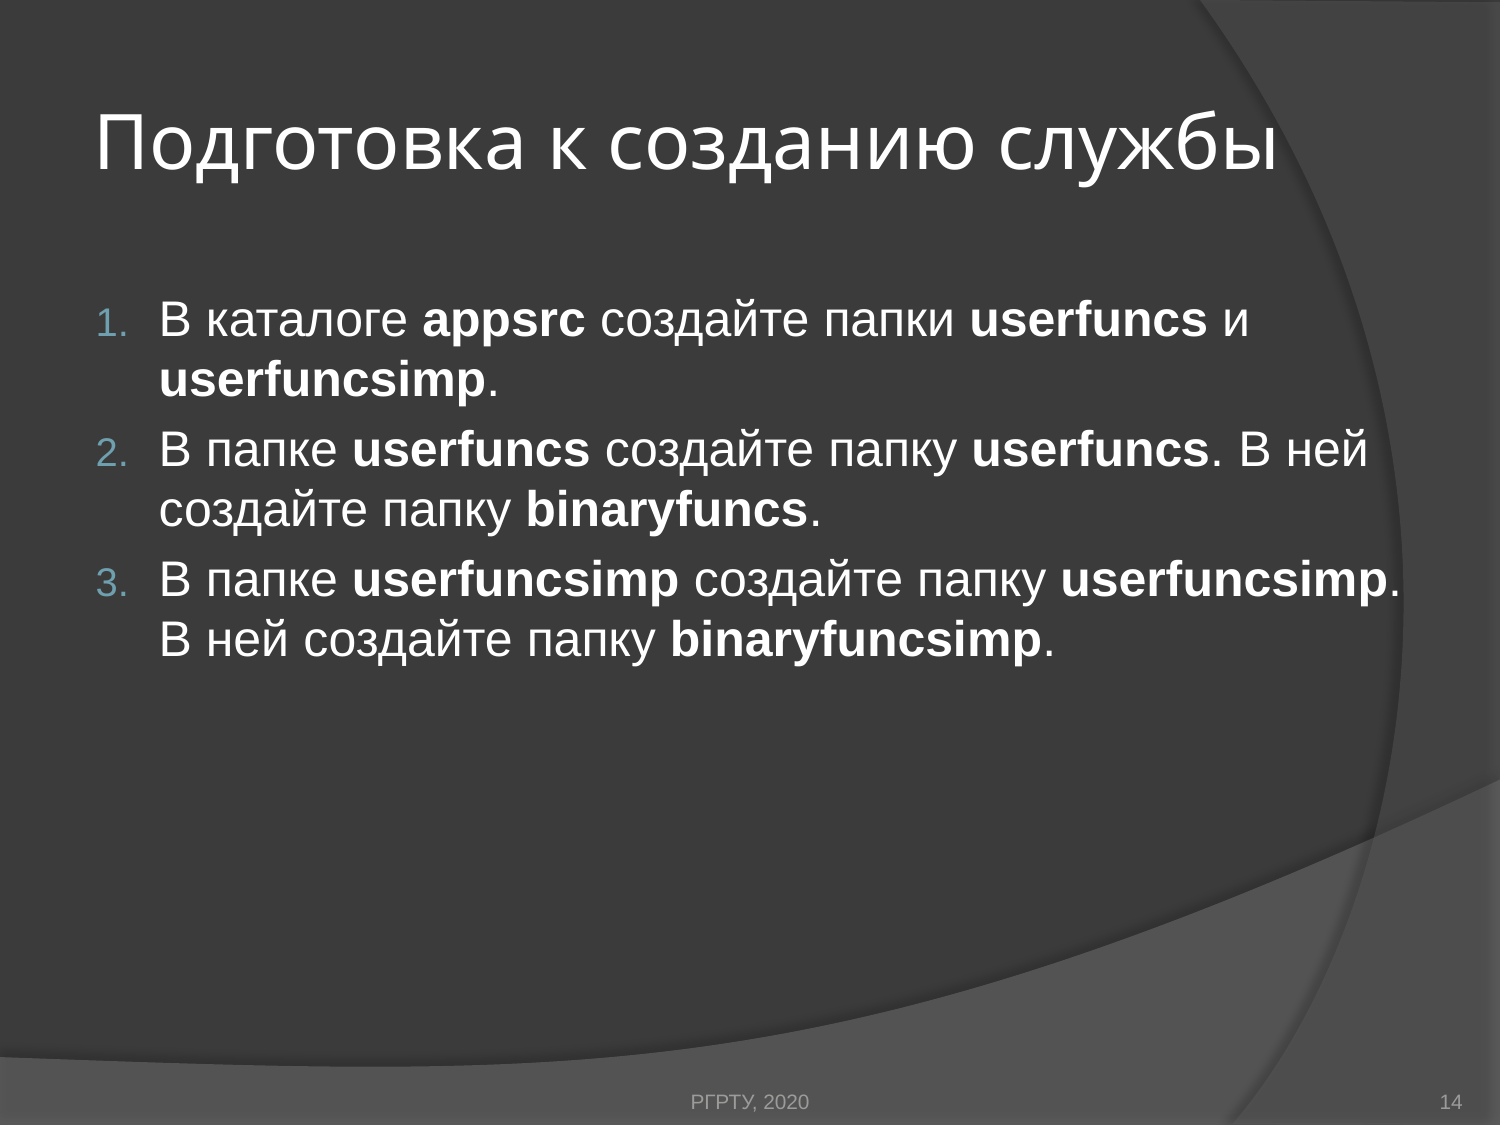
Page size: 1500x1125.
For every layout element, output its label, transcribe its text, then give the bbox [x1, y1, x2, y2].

list В каталоге appsrc создайте папки userfuncs и userfuncsimp. В папке userfuncs создайте папку userfuncs. В ней создайте папку binaryfuncs. В папке userfuncsimp создайте папку userfuncsimp. В ней создайте папку binaryfuncsimp. [75, 278, 1436, 1071]
title Подготовка к созданию службы [75, 45, 1300, 233]
slide_number 14 [1337, 1053, 1463, 1114]
footer РГРТУ, 2020 [512, 1071, 988, 1114]
